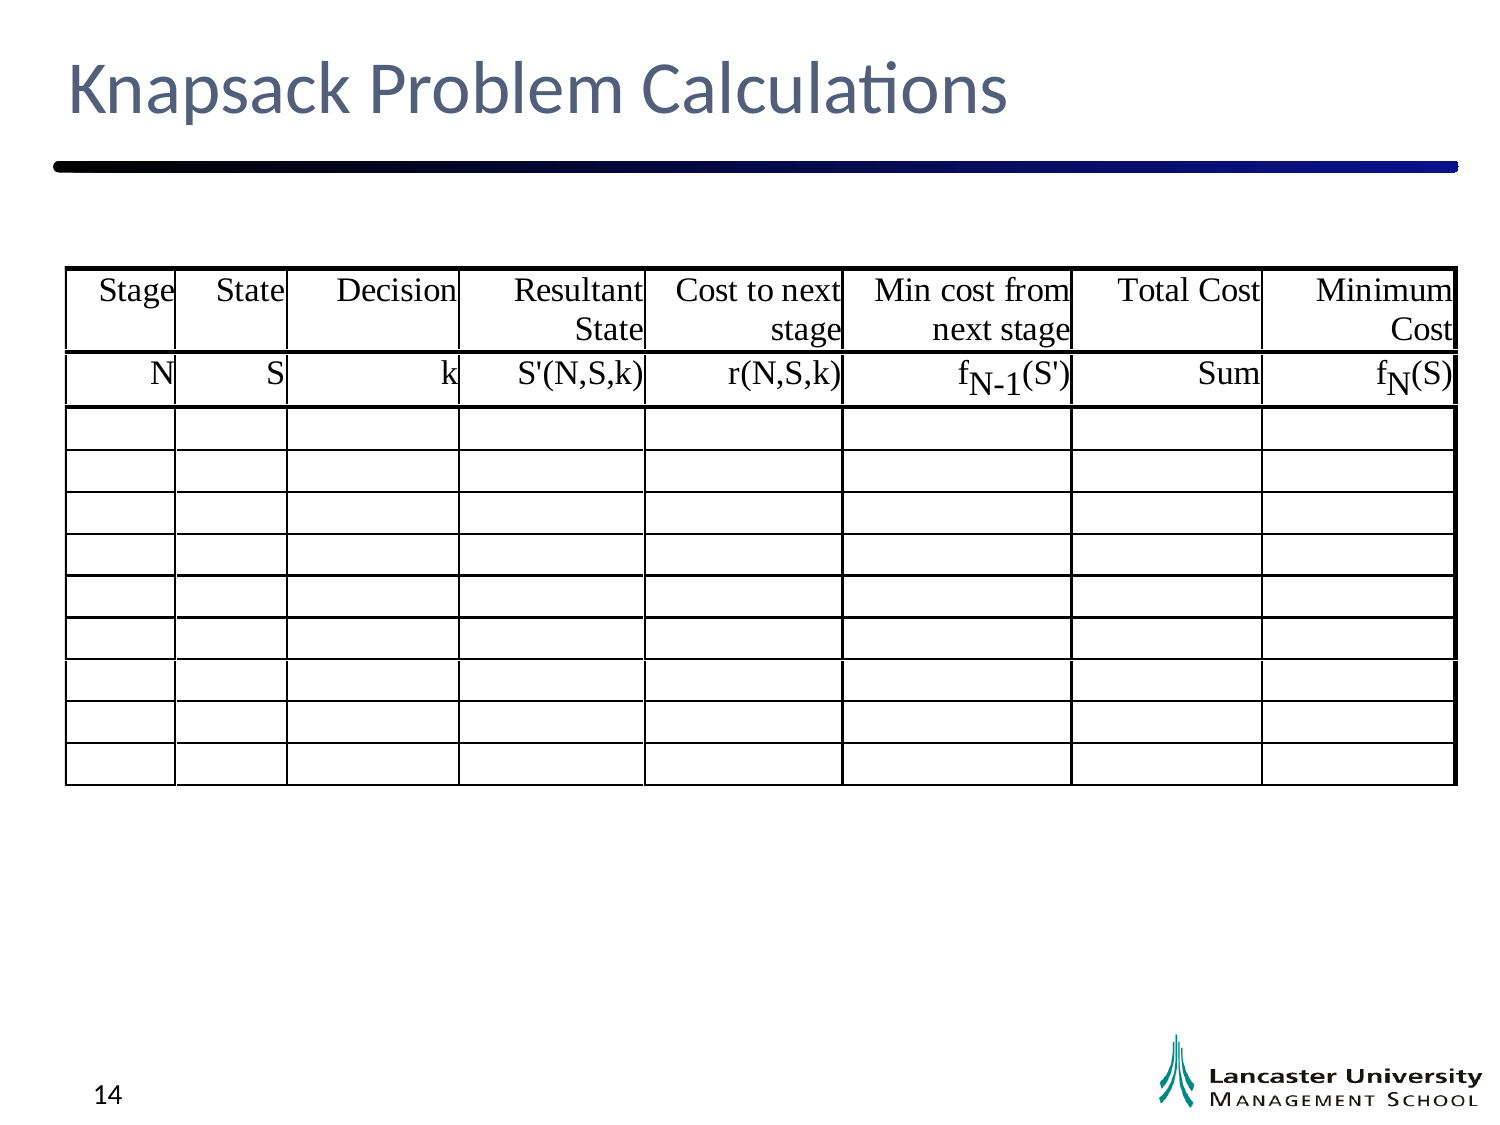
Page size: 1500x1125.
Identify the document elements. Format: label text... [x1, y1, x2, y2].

slide_number 14 [52, 1053, 138, 1118]
title Knapsack Problem Calculations [52, 30, 1471, 137]
picture [1158, 1034, 1483, 1108]
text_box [64, 265, 1500, 835]
